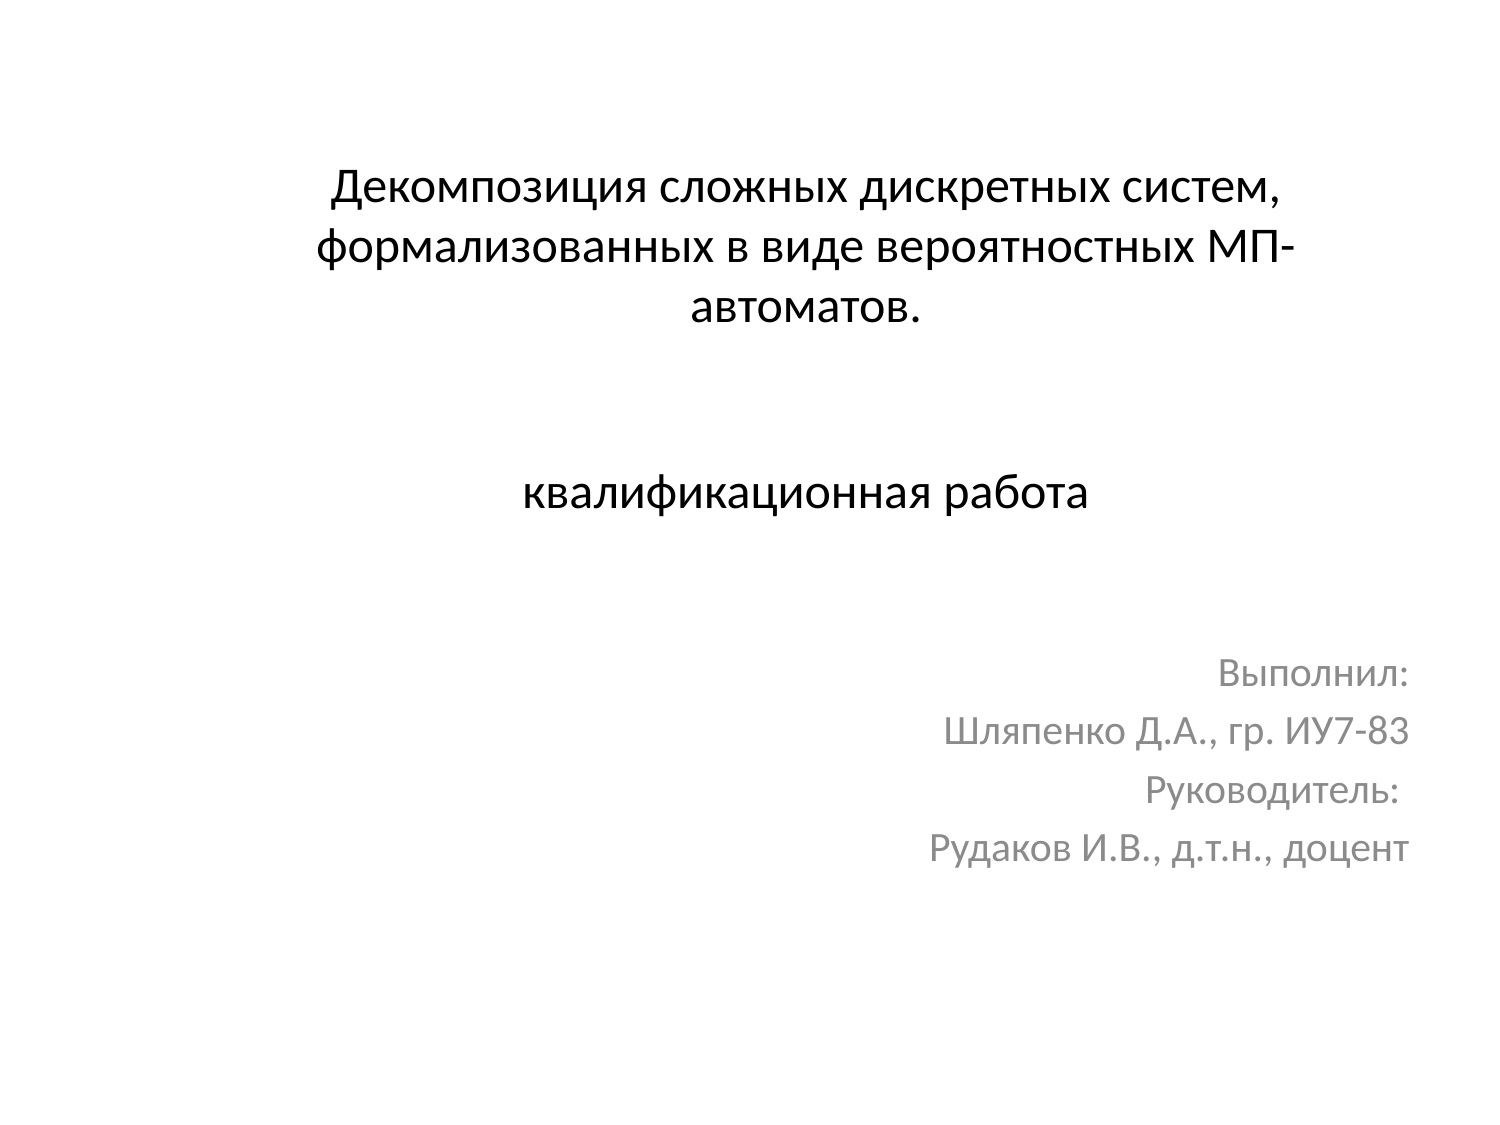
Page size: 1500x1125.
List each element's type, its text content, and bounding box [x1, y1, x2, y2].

text_box квалификационная работа [281, 363, 1331, 614]
text_box Выполнил: Шляпенко Д.А., гр. ИУ7-83 Руководитель: Рудаков И.В., д.т.н., доцент [449, 637, 1425, 925]
text_box Декомпозиция сложных дискретных систем, формализованных в виде вероятностных МП-автоматов. [281, 117, 1331, 363]
